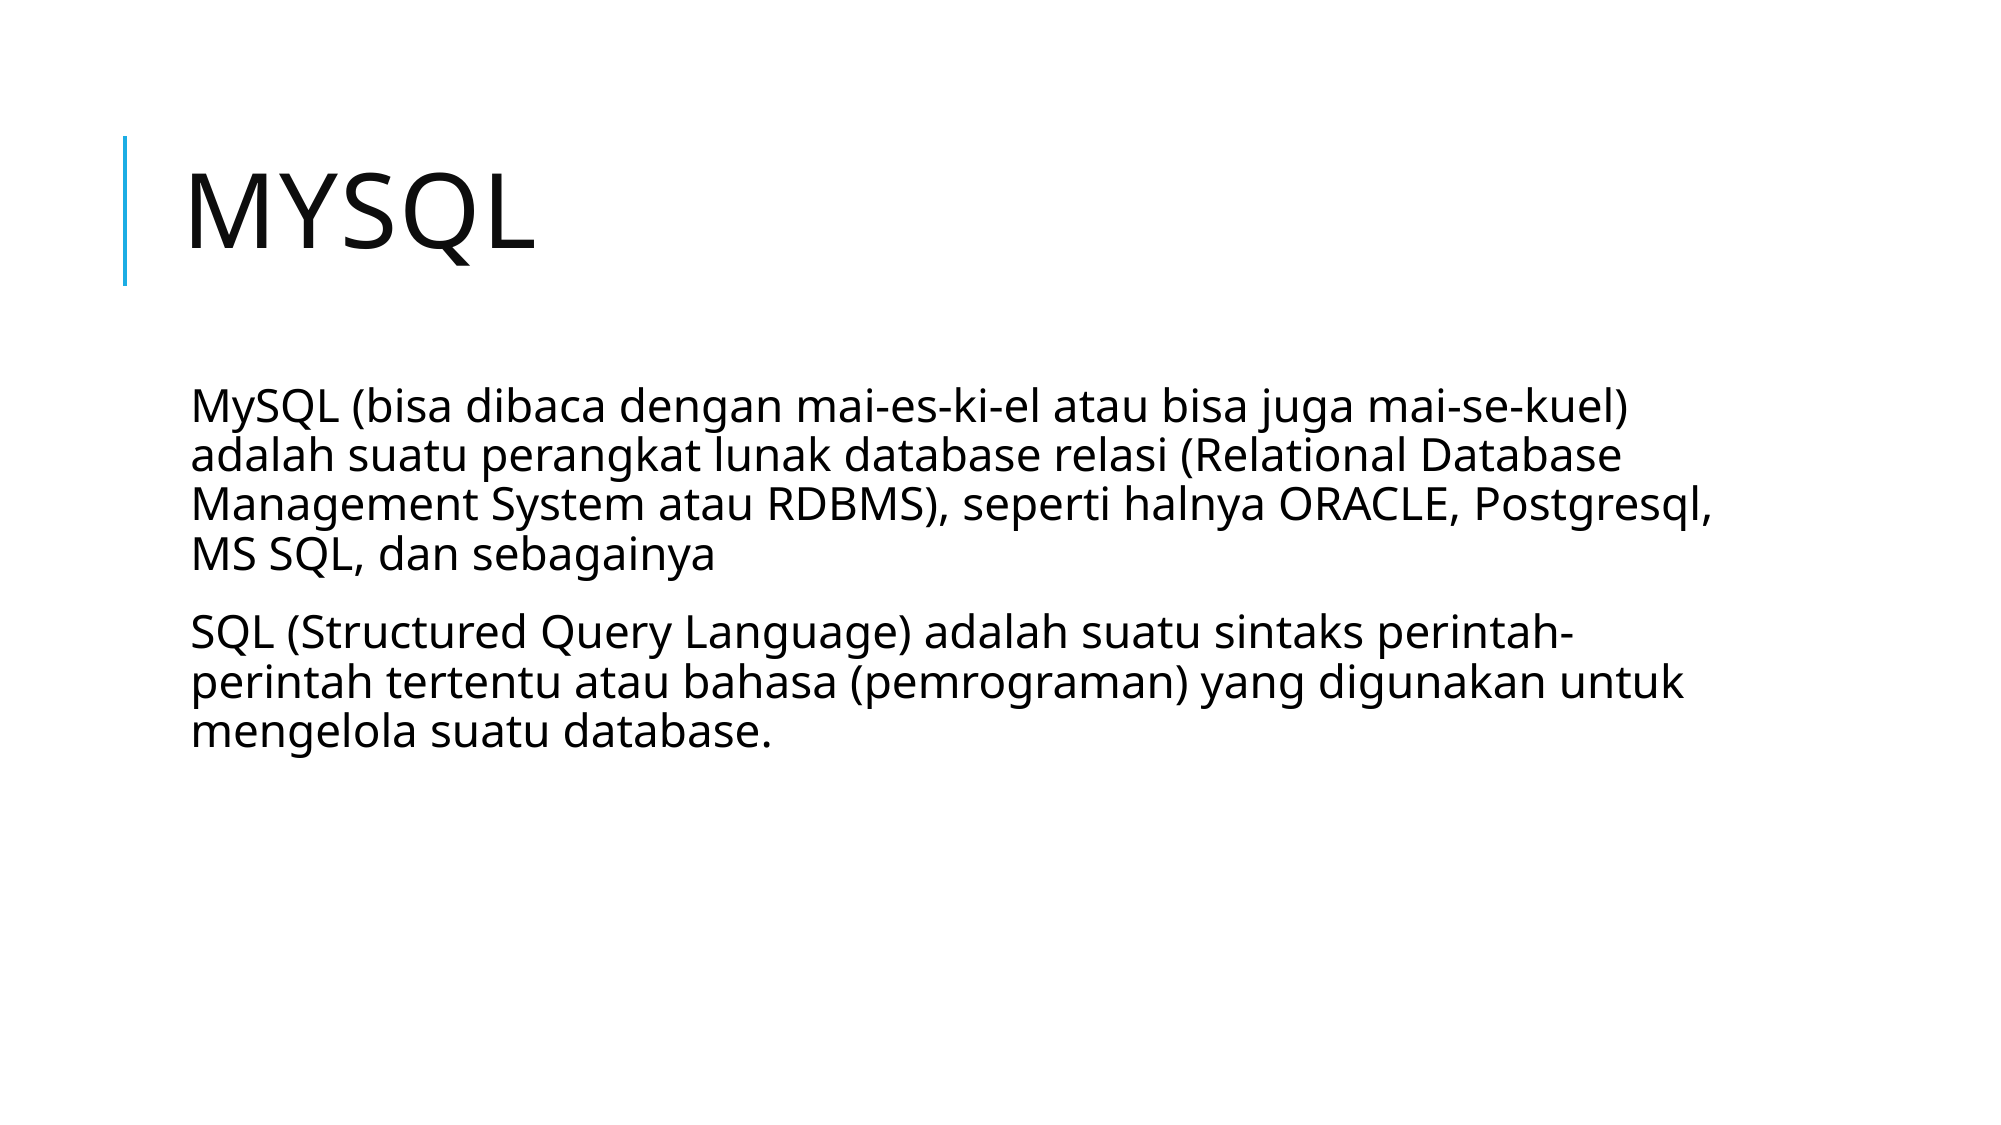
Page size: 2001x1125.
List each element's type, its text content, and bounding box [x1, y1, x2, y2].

list MySQL (bisa dibaca dengan mai-es-ki-el atau bisa juga mai-se-kuel) adalah suatu perangkat lunak database relasi (Relational Database Management System atau RDBMS), seperti halnya ORACLE, Postgresql, MS SQL, dan sebagainya SQL (Structured Query Language) adalah suatu sintaks perintah-perintah tertentu atau bahasa (pemrograman) yang digunakan untuk mengelola suatu database. [168, 375, 1763, 1035]
title MySQL [168, 96, 1763, 342]
